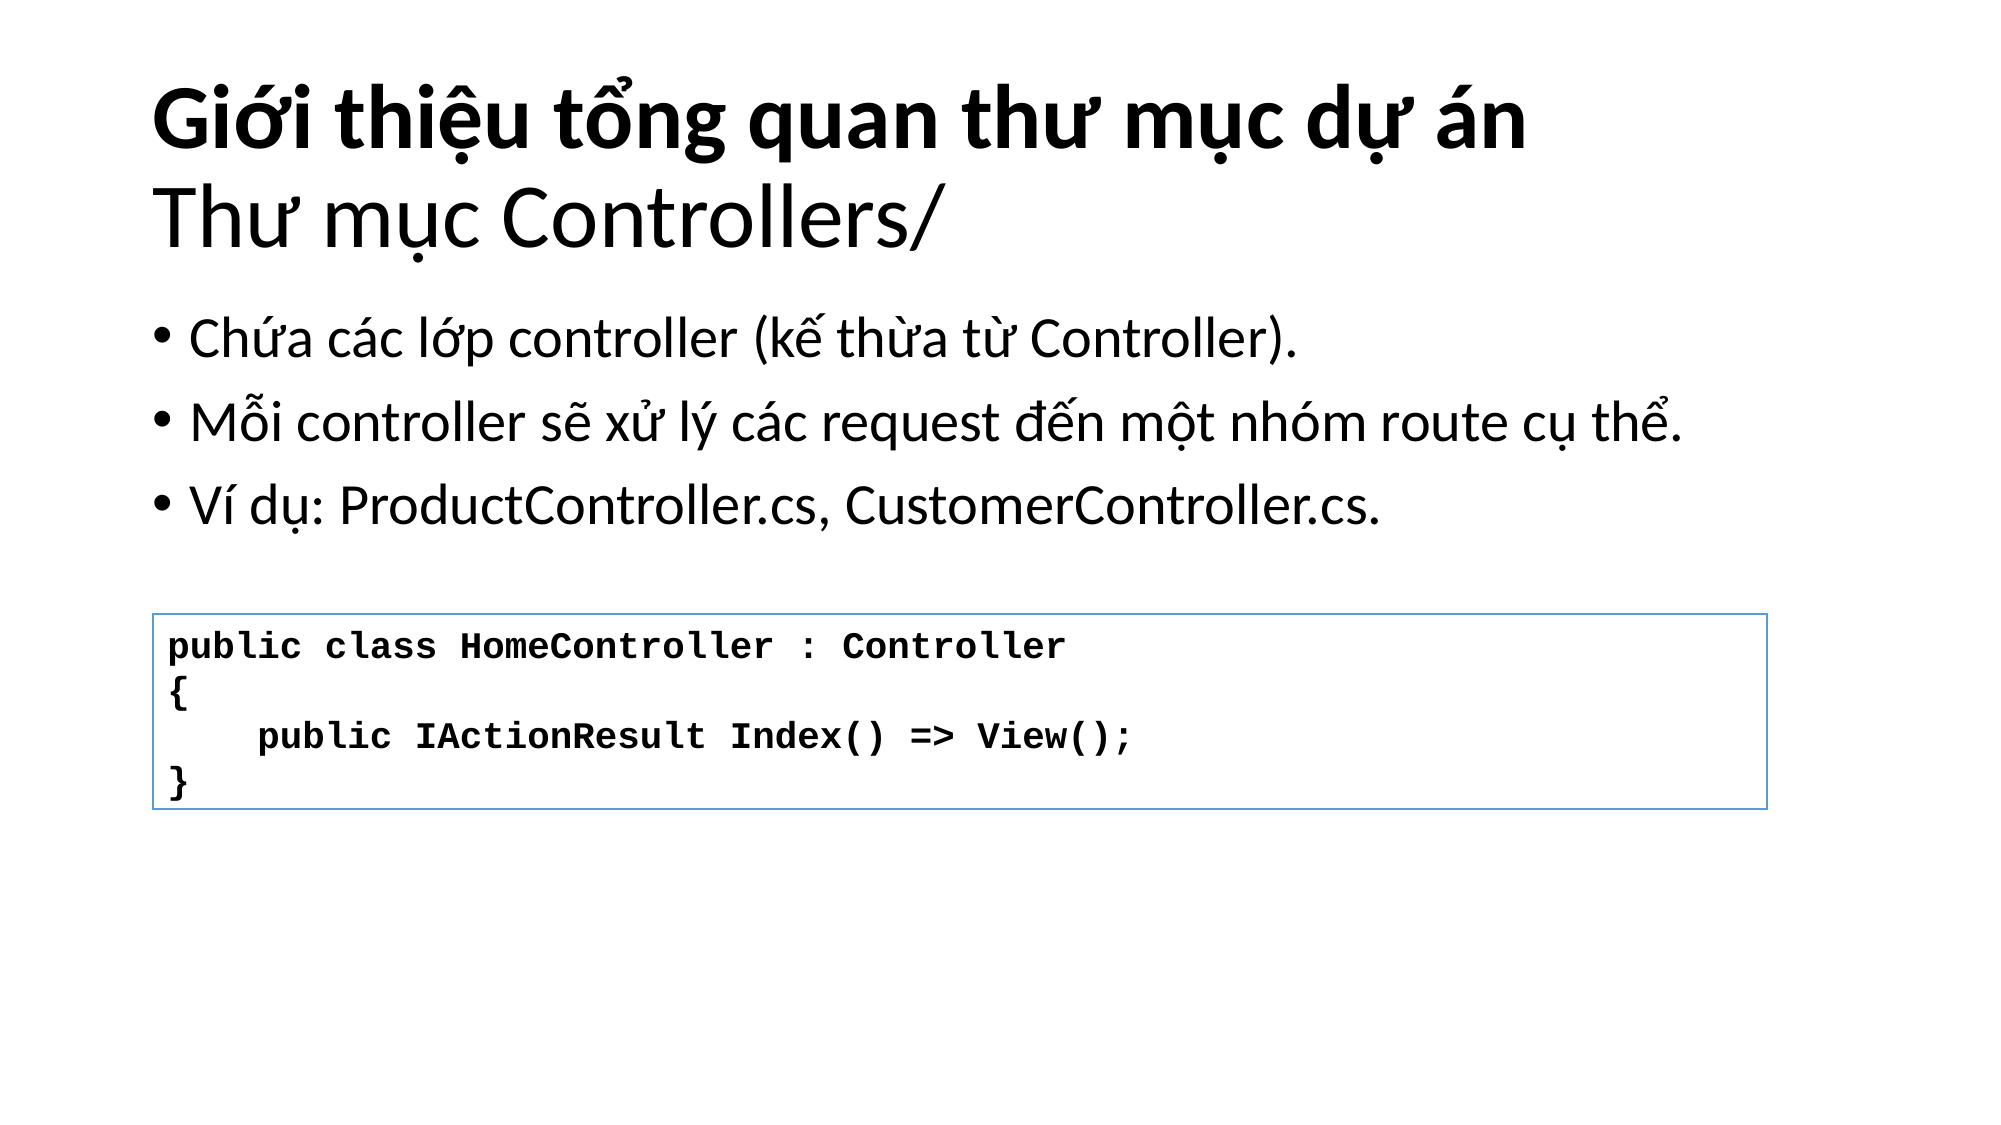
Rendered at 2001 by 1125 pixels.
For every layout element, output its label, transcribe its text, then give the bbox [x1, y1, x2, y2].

text_box public class HomeController : Controller { public IActionResult Index() => View(); } [152, 613, 1768, 810]
list Chứa các lớp controller (kế thừa từ Controller). Mỗi controller sẽ xử lý các request đến một nhóm route cụ thể. Ví dụ: ProductController.cs, CustomerController.cs. [137, 299, 1863, 1014]
title Giới thiệu tổng quan thư mục dự án Thư mục Controllers/ [137, 59, 1863, 278]
